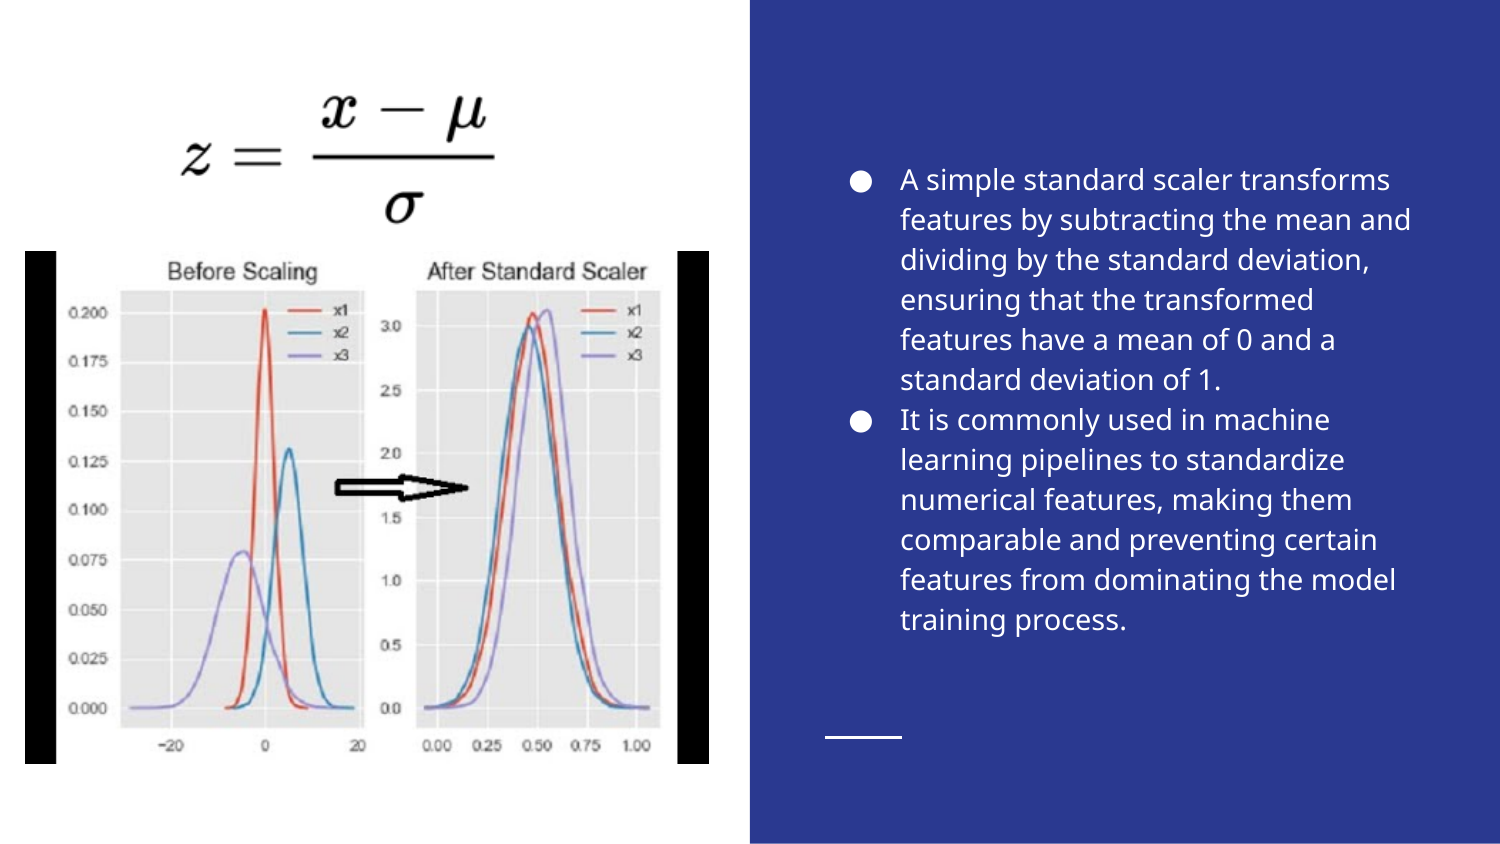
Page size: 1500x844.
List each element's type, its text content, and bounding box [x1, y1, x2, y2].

list A simple standard scaler transforms features by subtracting the mean and dividing by the standard deviation, ensuring that the transformed features have a mean of 0 and a standard deviation of 1. It is commonly used in machine learning pipelines to standardize numerical features, making them comparable and preventing certain features from dominating the model training process. [810, 118, 1440, 725]
picture [24, 35, 710, 765]
